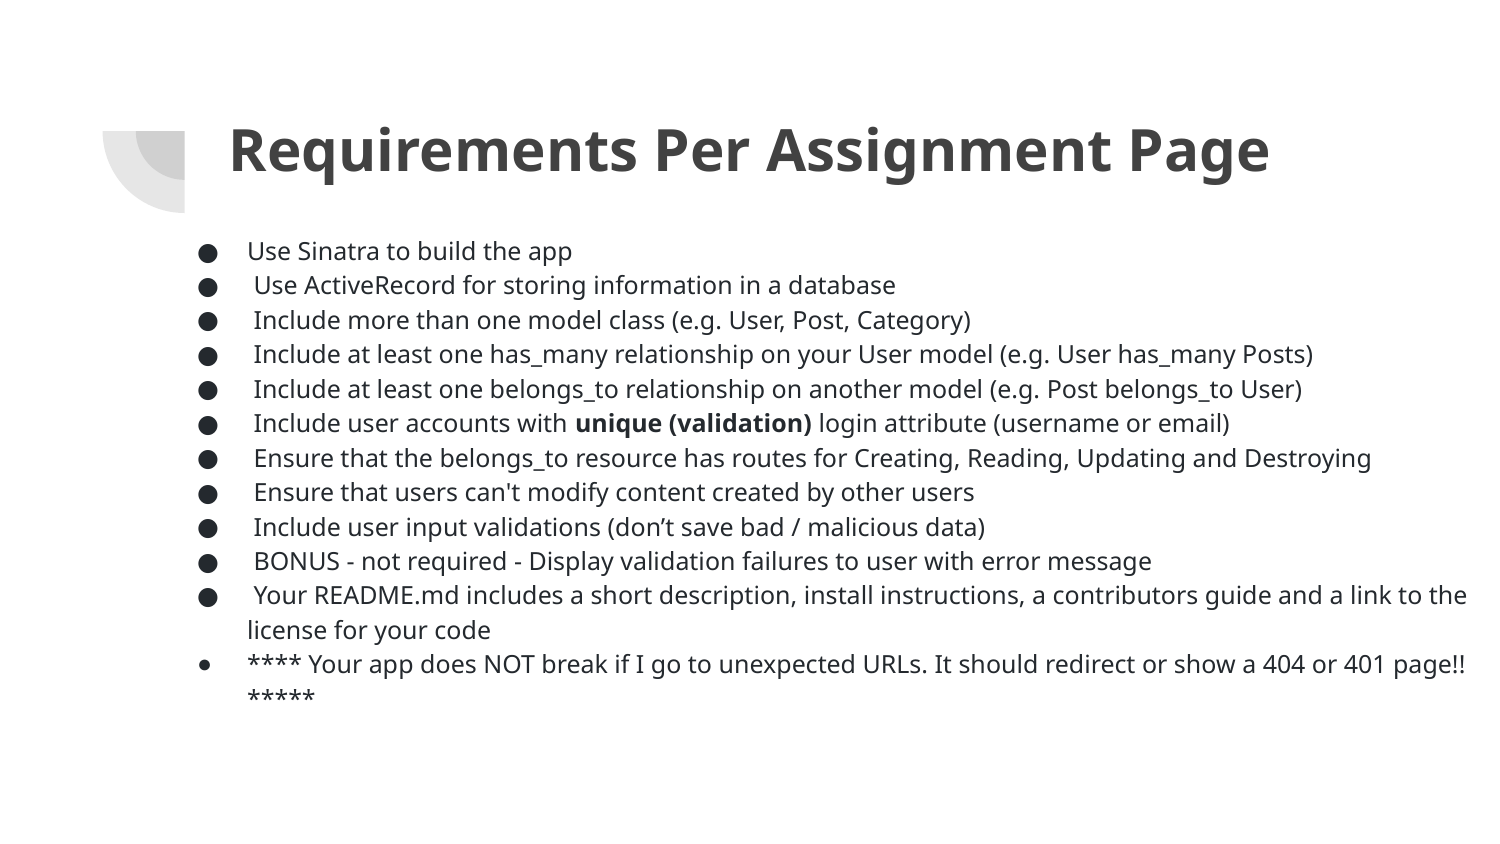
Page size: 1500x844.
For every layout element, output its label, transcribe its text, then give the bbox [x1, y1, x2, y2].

list Use Sinatra to build the app Use ActiveRecord for storing information in a database Include more than one model class (e.g. User, Post, Category) Include at least one has_many relationship on your User model (e.g. User has_many Posts) Include at least one belongs_to relationship on another model (e.g. Post belongs_to User) Include user accounts with unique (validation) login attribute (username or email) Ensure that the belongs_to resource has routes for Creating, Reading, Updating and Destroying Ensure that users can't modify content created by other users Include user input validations (don’t save bad / malicious data) BONUS - not required - Display validation failures to user with error message Your README.md includes a short description, install instructions, a contributors guide and a link to the license for your code **** Your app does NOT break if I go to unexpected URLs. It should redirect or show a 404 or 401 page!! ***** [157, 216, 1500, 813]
title Requirements Per Assignment Page [213, 98, 1368, 216]
